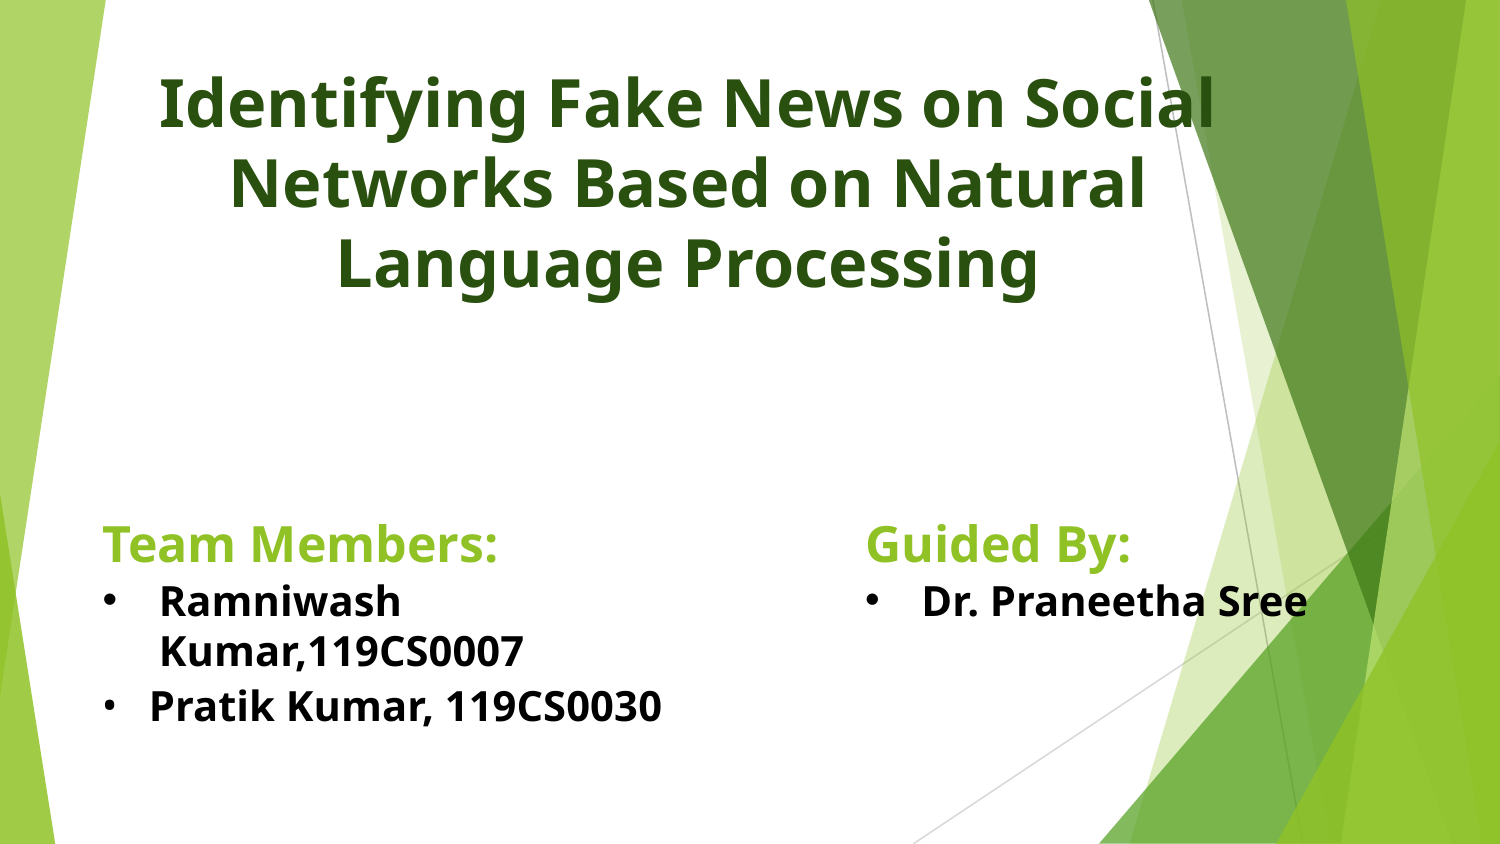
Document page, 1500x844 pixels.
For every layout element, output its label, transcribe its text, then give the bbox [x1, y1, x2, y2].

text_box [0, 0, 106, 697]
title Identifying Fake News on Social Networks Based on Natural Language Processing [87, 59, 1288, 302]
text_box Guided By: Dr. Praneetha Sree [862, 510, 1400, 625]
text_box Team Members: Ramniwash Kumar,119CS0007 Pratik Kumar, 119CS0030 [99, 510, 763, 730]
